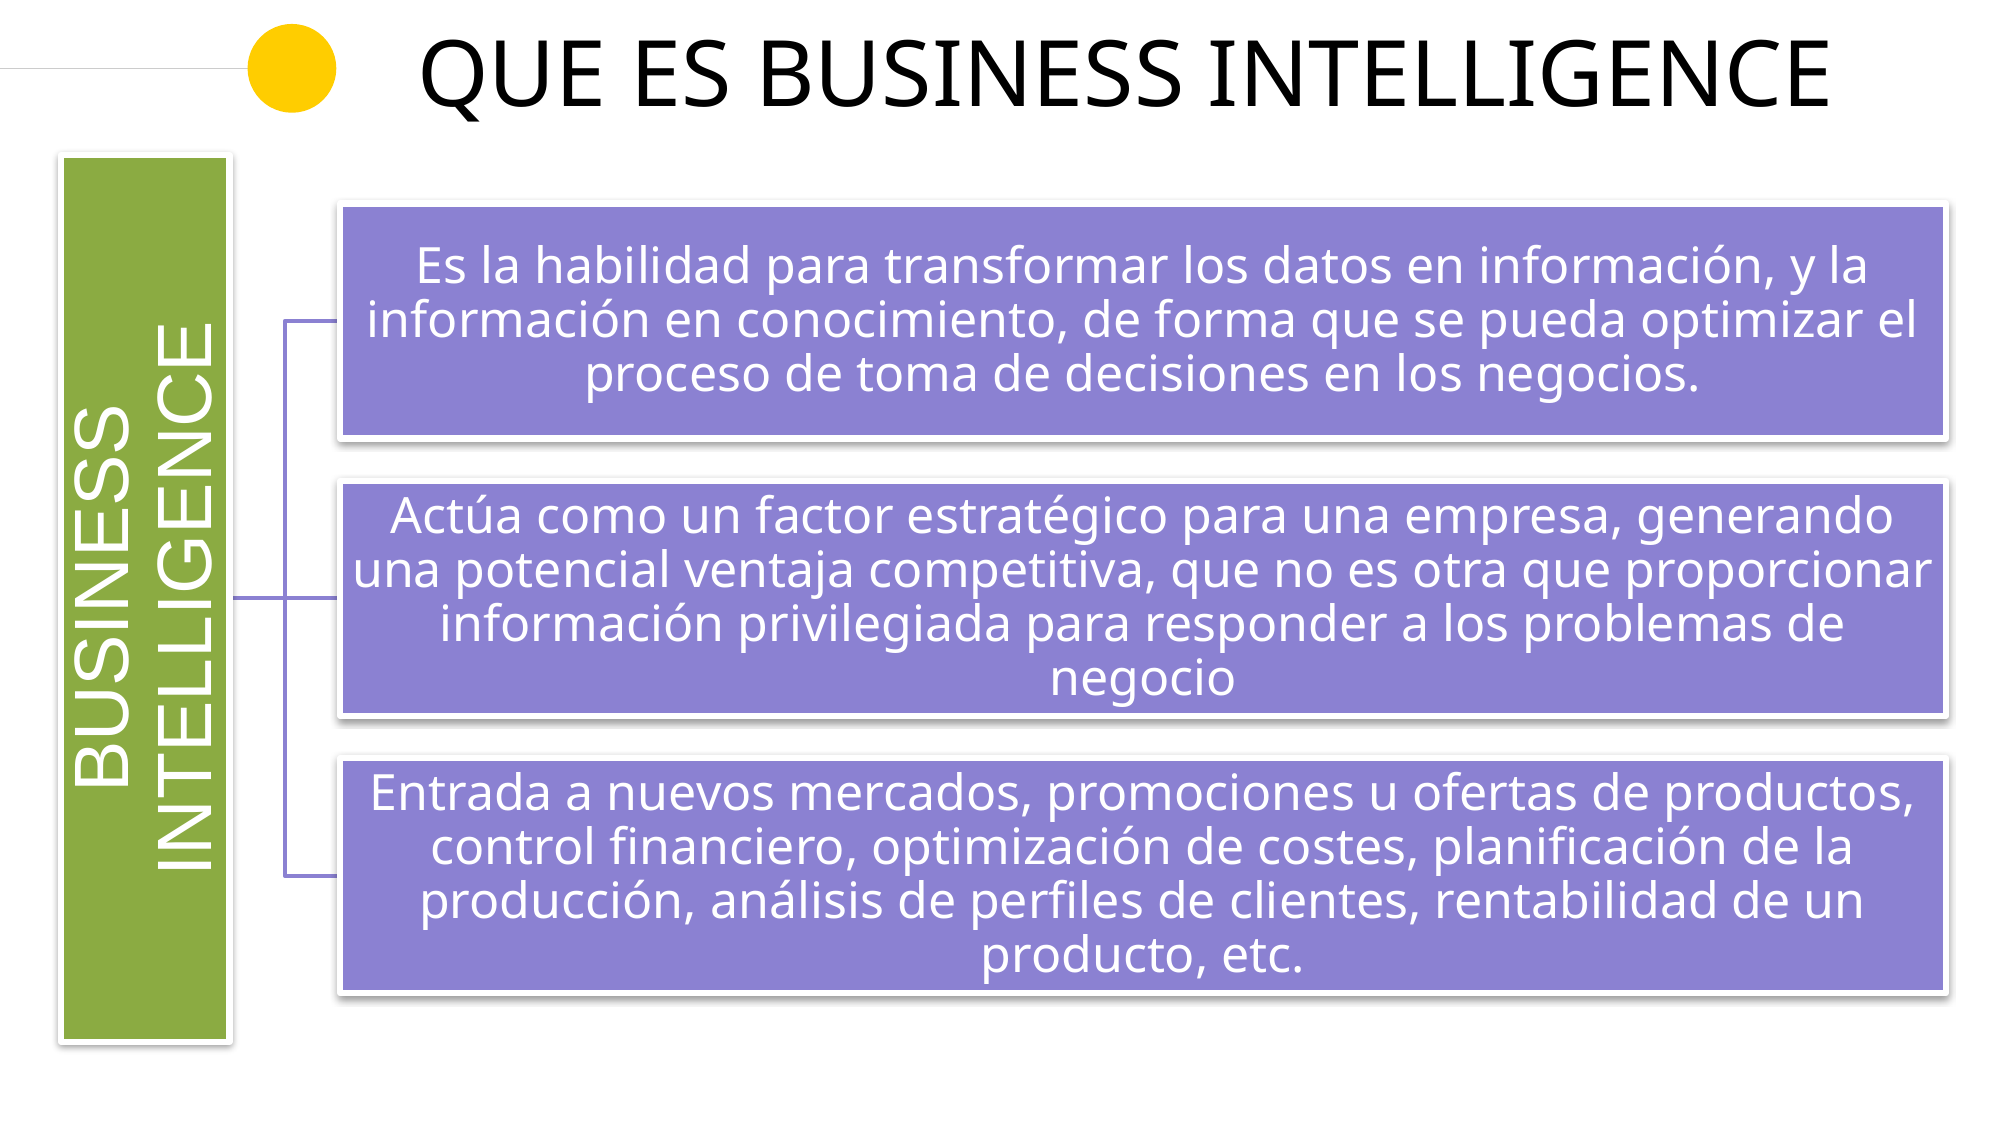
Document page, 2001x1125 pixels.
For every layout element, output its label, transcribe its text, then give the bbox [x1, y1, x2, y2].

title QUE ES BUSINESS INTELLIGENCE [402, 22, 1989, 118]
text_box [18, 153, 1989, 1044]
